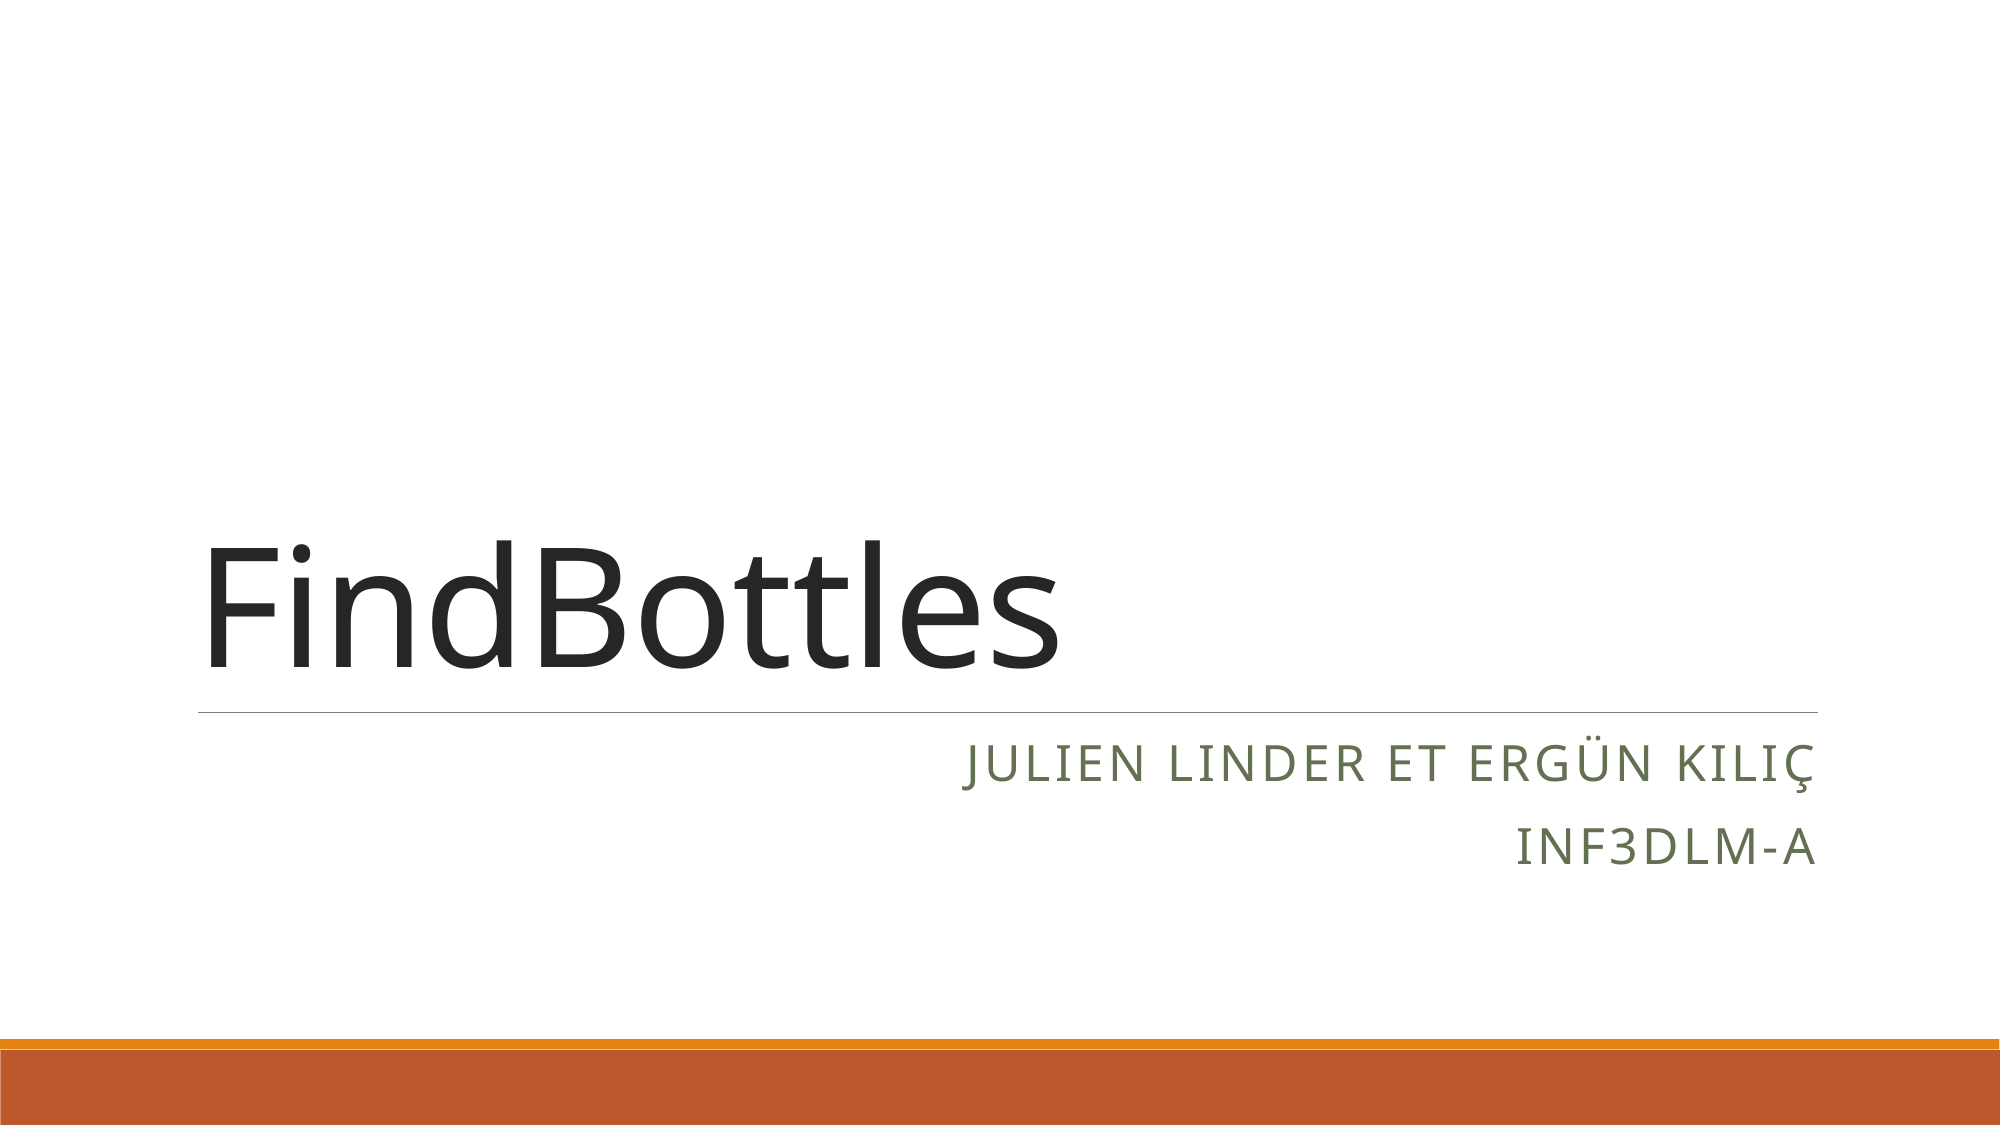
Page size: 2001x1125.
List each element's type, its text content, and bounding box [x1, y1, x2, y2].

subtitle Julien Linder et Ergün Kiliç INF3DLM-a [180, 730, 1831, 919]
title FindBottles [180, 124, 1830, 710]
